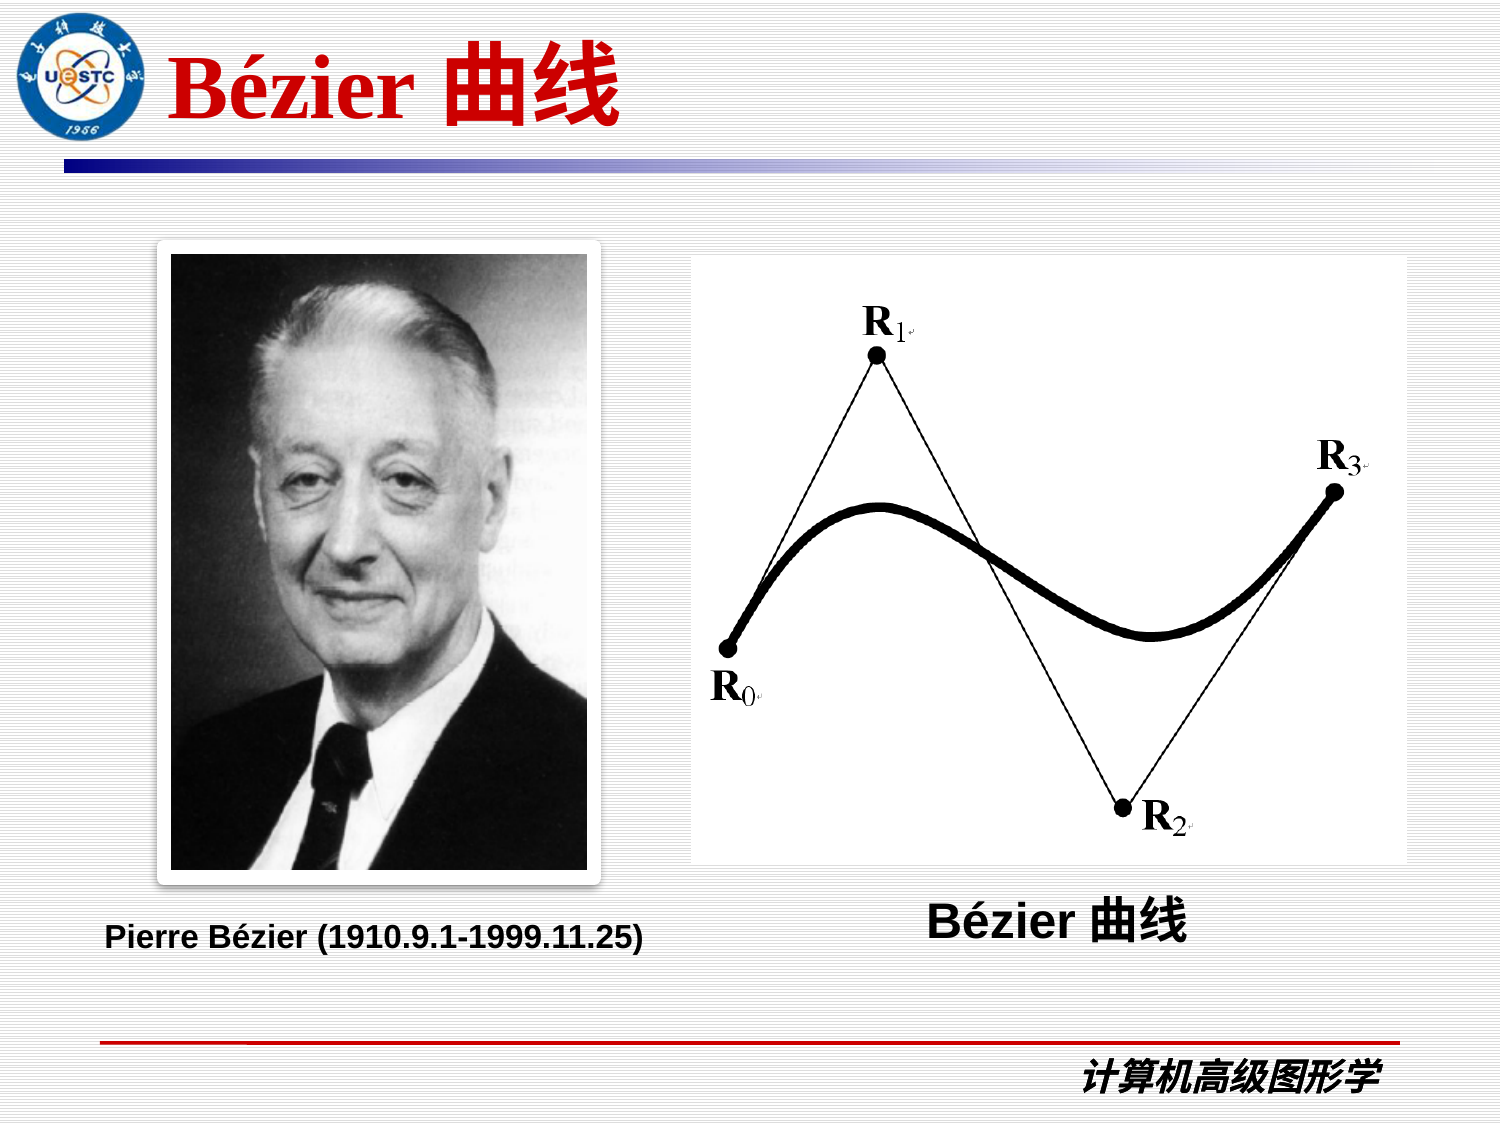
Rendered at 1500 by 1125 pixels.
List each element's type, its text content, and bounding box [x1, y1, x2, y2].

text_box Bézier曲线 [911, 881, 1203, 957]
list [691, 257, 1407, 865]
picture [0, 0, 153, 153]
title Bézier曲线 [152, 19, 1405, 144]
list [170, 254, 587, 871]
text_box Pierre Bézier (1910.9.1-1999.11.25) [88, 907, 680, 963]
